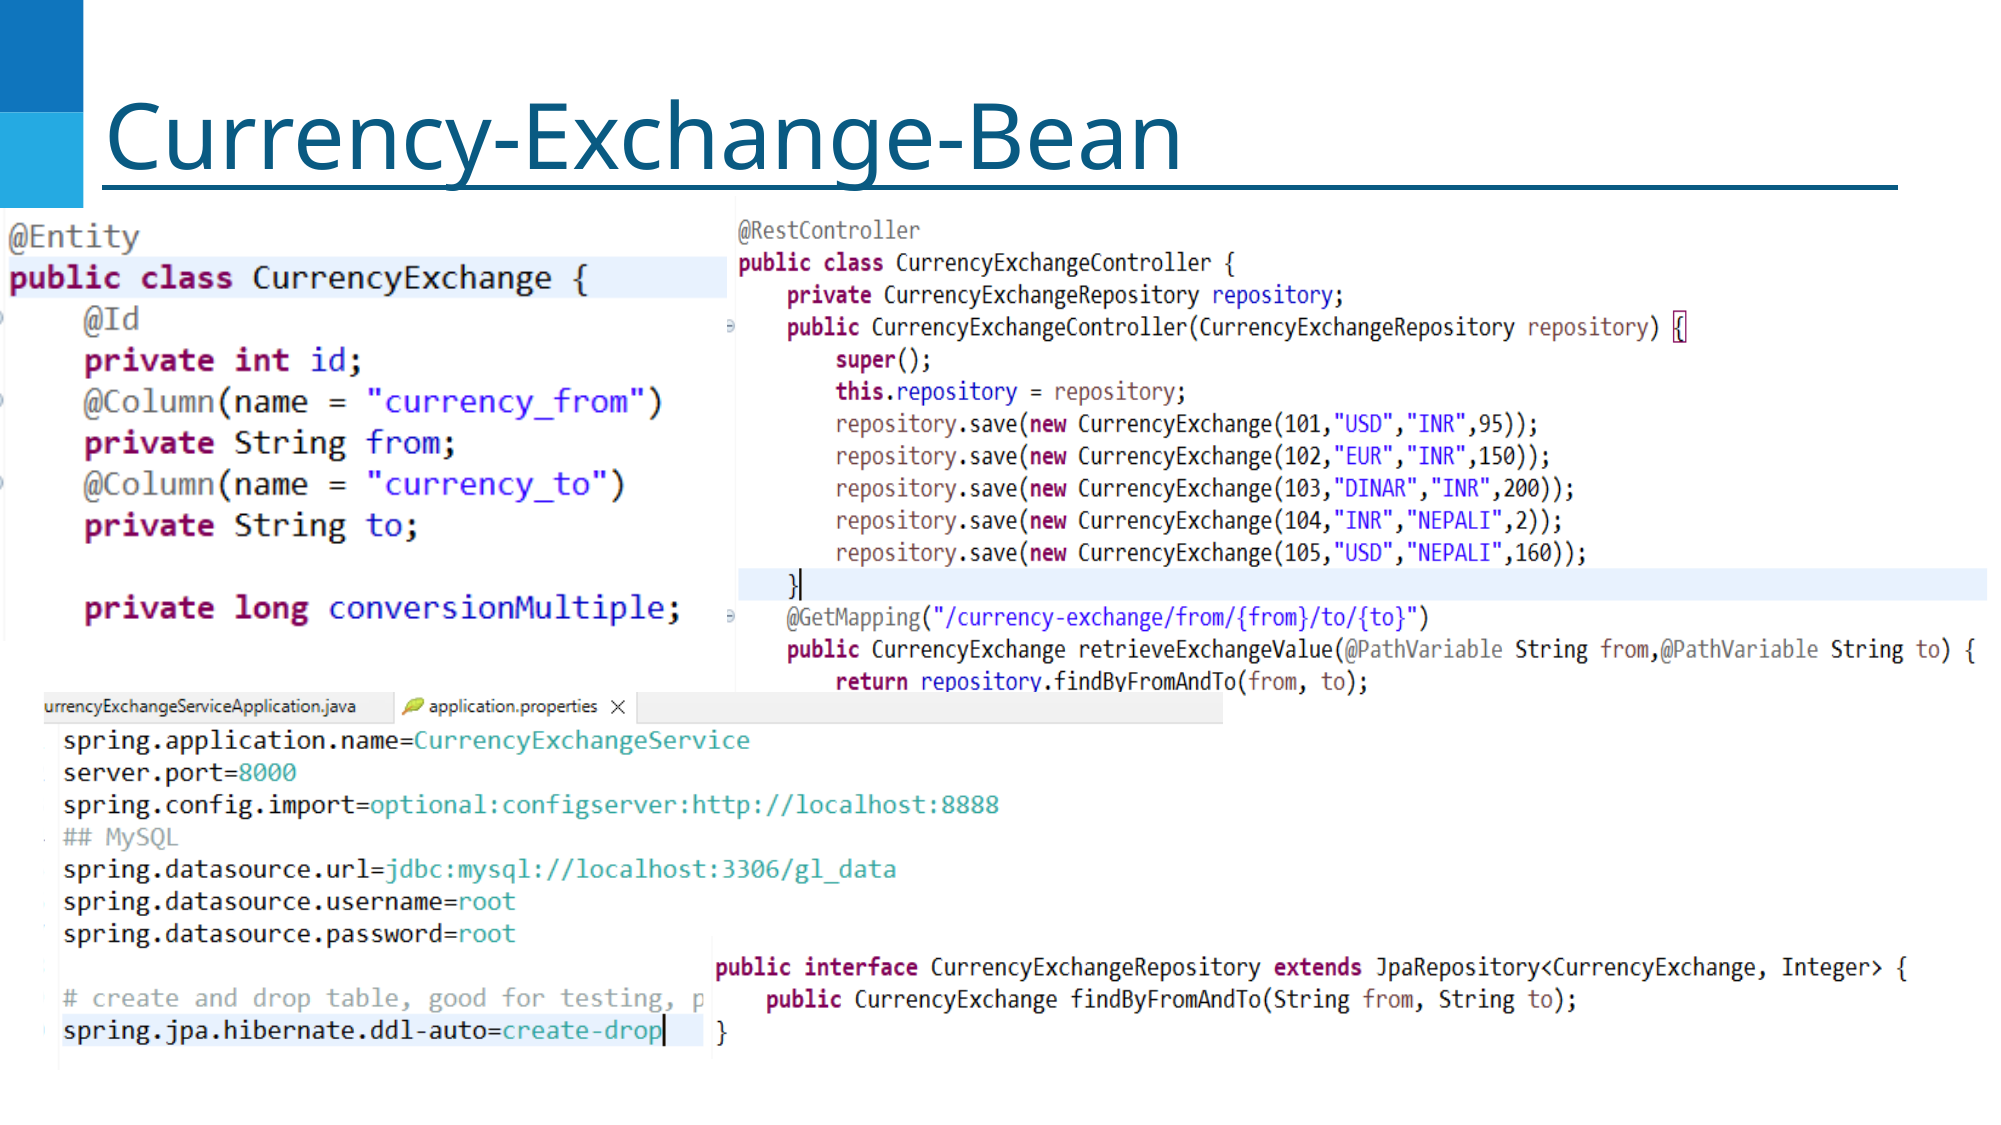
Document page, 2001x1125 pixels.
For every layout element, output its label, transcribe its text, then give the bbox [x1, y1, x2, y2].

picture [0, 196, 1988, 1070]
title Currency-Exchange-Bean [102, 75, 1898, 157]
